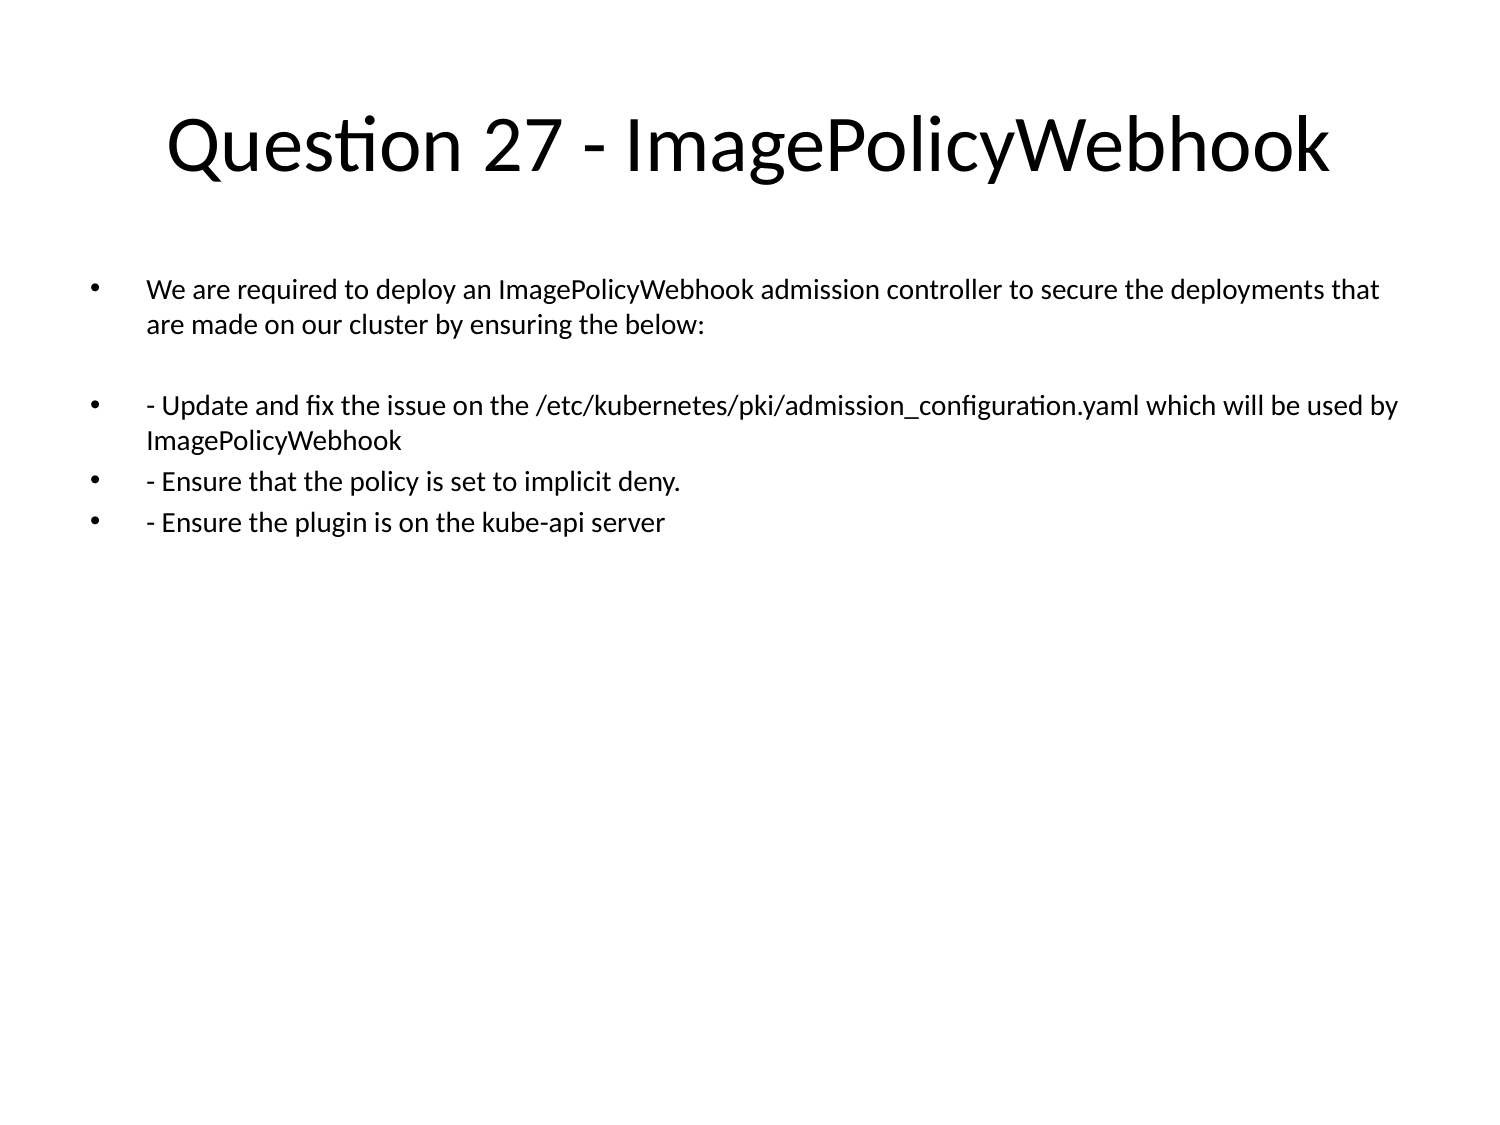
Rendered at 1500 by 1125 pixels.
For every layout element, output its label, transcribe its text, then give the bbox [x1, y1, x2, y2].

title Question 27 - ImagePolicyWebhook [75, 45, 1425, 233]
list We are required to deploy an ImagePolicyWebhook admission controller to secure the deployments that are made on our cluster by ensuring the below: - Update and fix the issue on the /etc/kubernetes/pki/admission_configuration.yaml which will be used by ImagePolicyWebhook - Ensure that the policy is set to implicit deny. - Ensure the plugin is on the kube-api server [75, 262, 1425, 1005]
